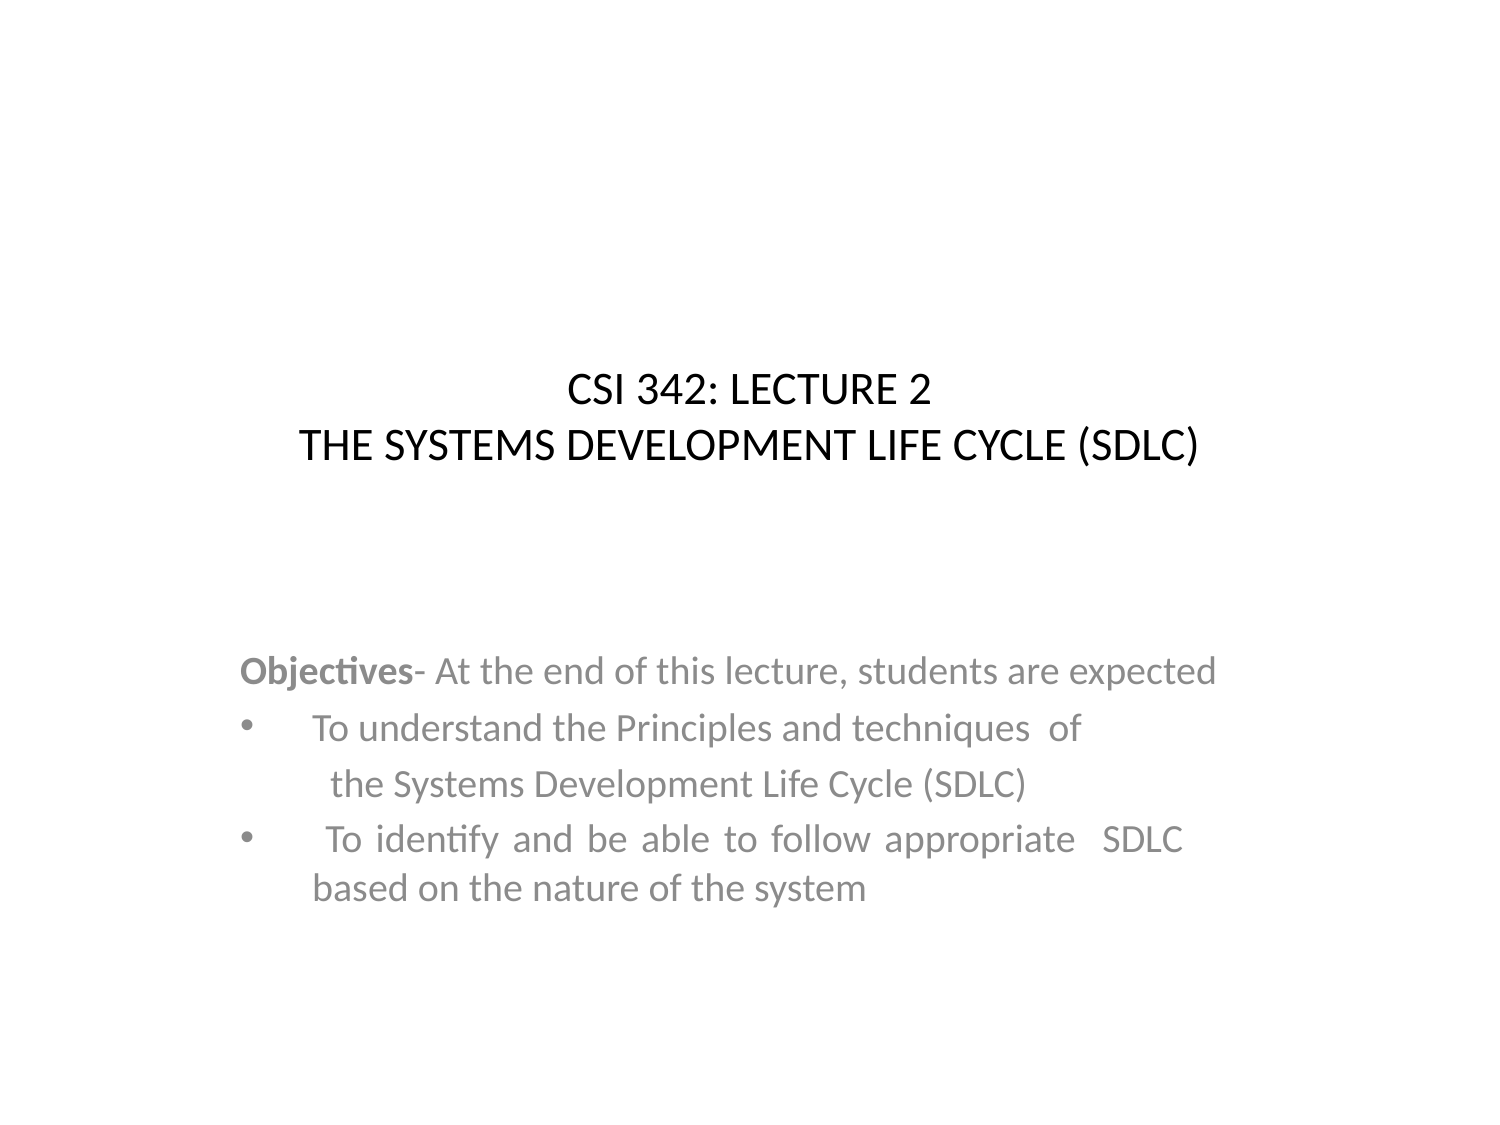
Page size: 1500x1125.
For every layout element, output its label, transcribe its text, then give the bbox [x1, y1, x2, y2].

title CSI 342: LECTURE 2 THE SYSTEMS DEVELOPMENT LIFE CYCLE (SDLC) [112, 349, 1388, 591]
subtitle Objectives- At the end of this lecture, students are expected To understand the Principles and techniques of the Systems Development Life Cycle (SDLC) To identify and be able to follow appropriate SDLC based on the nature of the system [225, 637, 1275, 925]
